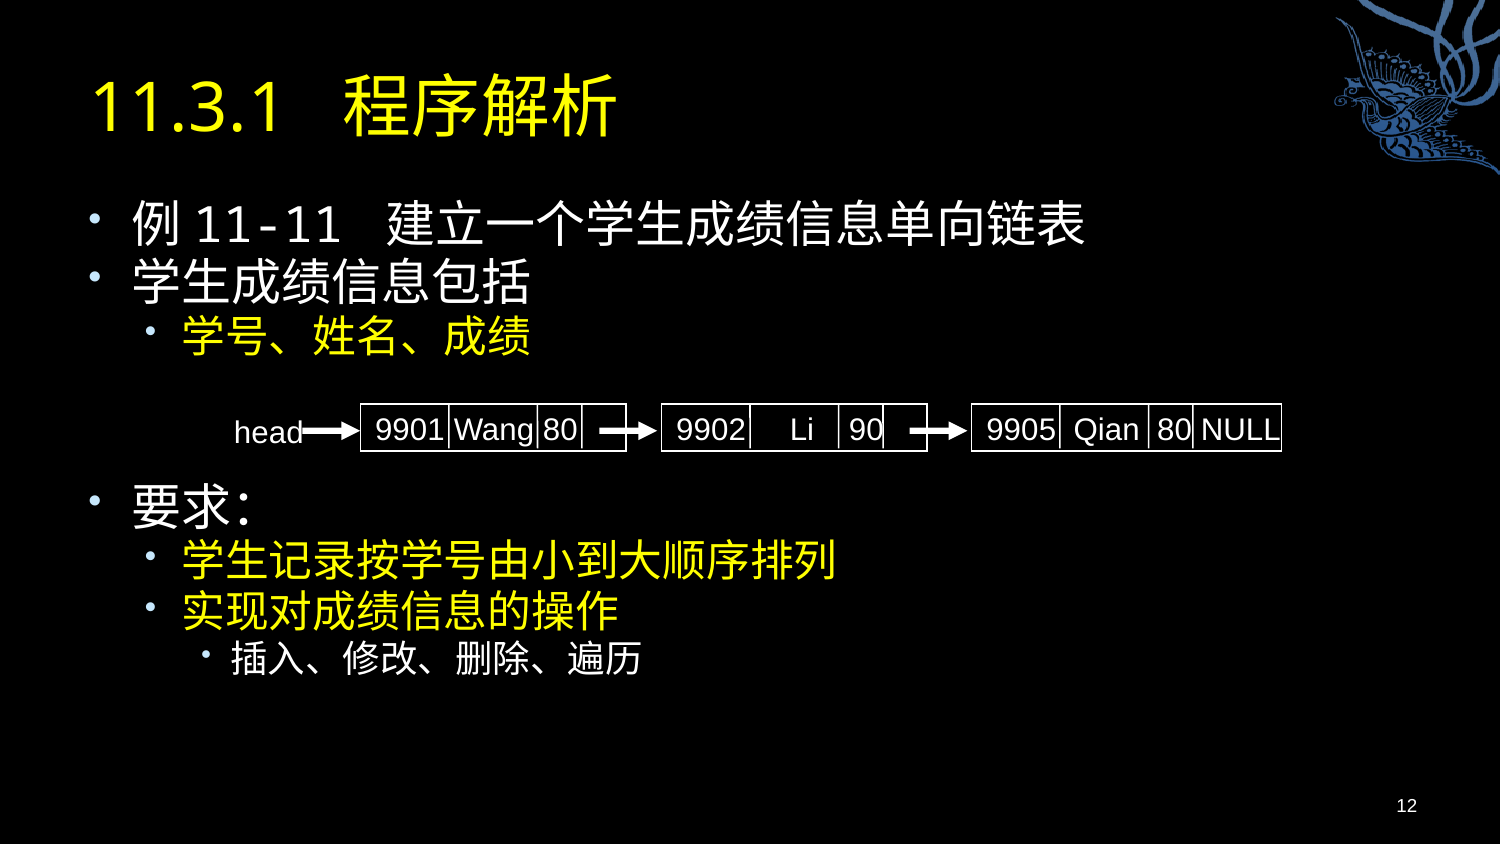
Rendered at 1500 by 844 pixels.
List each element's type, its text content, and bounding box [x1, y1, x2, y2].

list 例11-11 建立一个学生成绩信息单向链表 学生成绩信息包括 学号、姓名、成绩 要求： 学生记录按学号由小到大顺序排列 实现对成绩信息的操作 插入、修改、删除、遍历 [75, 196, 1425, 754]
slide_number 12 [1074, 782, 1425, 827]
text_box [217, 403, 1282, 459]
title 11.3.1 程序解析 [75, 33, 1351, 175]
